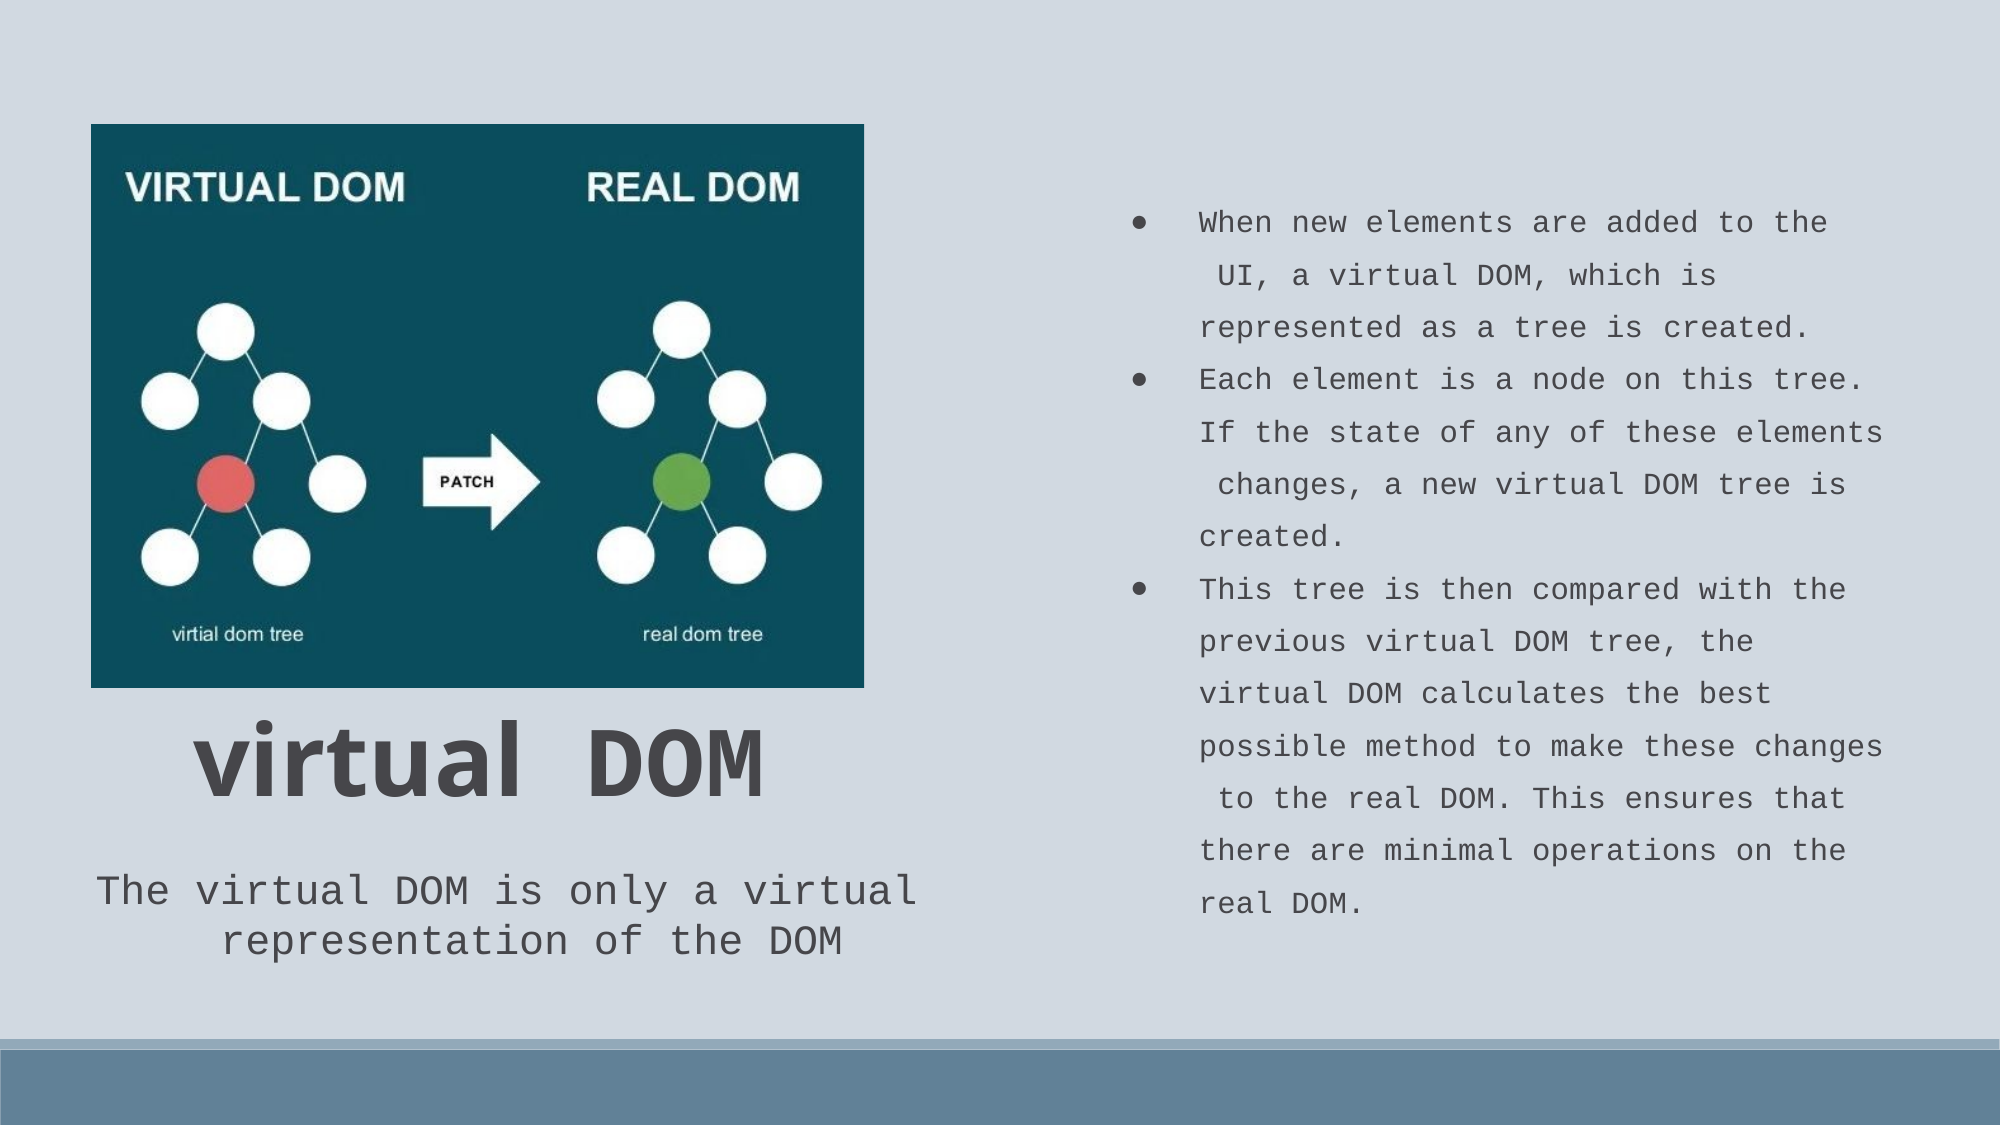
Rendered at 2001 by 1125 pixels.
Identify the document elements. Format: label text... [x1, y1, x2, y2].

text_box virtual DOM The virtual DOM is only a virtual representation of the DOM [93, 693, 924, 963]
text_box When new elements are added to the UI, a virtual DOM, which is represented as a tree is created. Each element is a node on this tree. If the state of any of these elements changes, a new virtual DOM tree is created. This tree is then compared with the previous virtual DOM tree, the virtual DOM calculates the best possible method to make these changes to the real DOM. This ensures that there are minimal operations on the real DOM. [1127, 184, 1896, 920]
text_box [91, 124, 865, 688]
